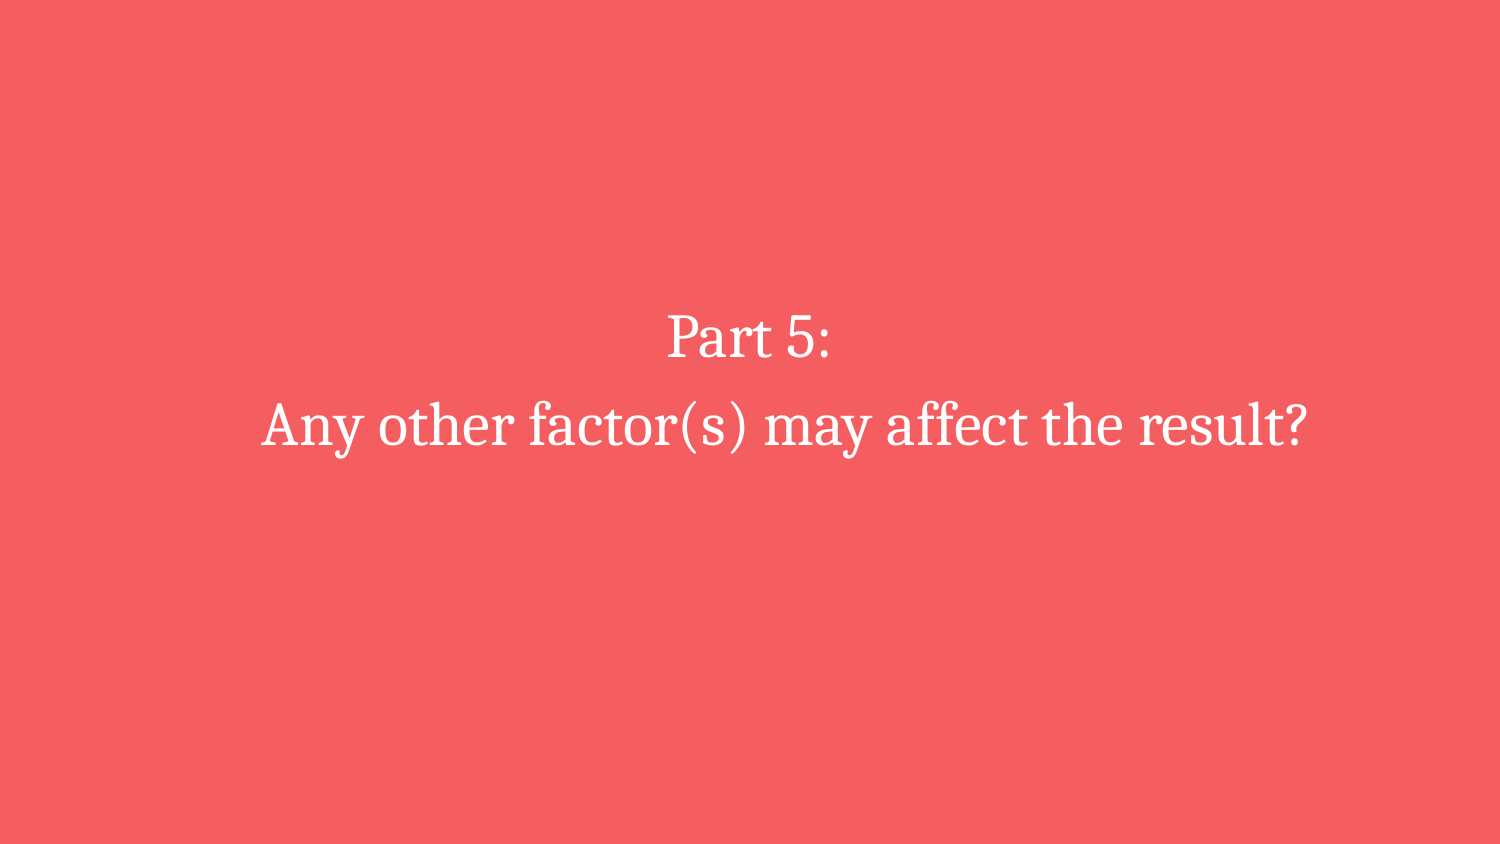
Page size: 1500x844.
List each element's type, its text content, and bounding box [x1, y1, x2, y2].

title Part 5: Any other factor(s) may affect the result? [4, 233, 1496, 529]
